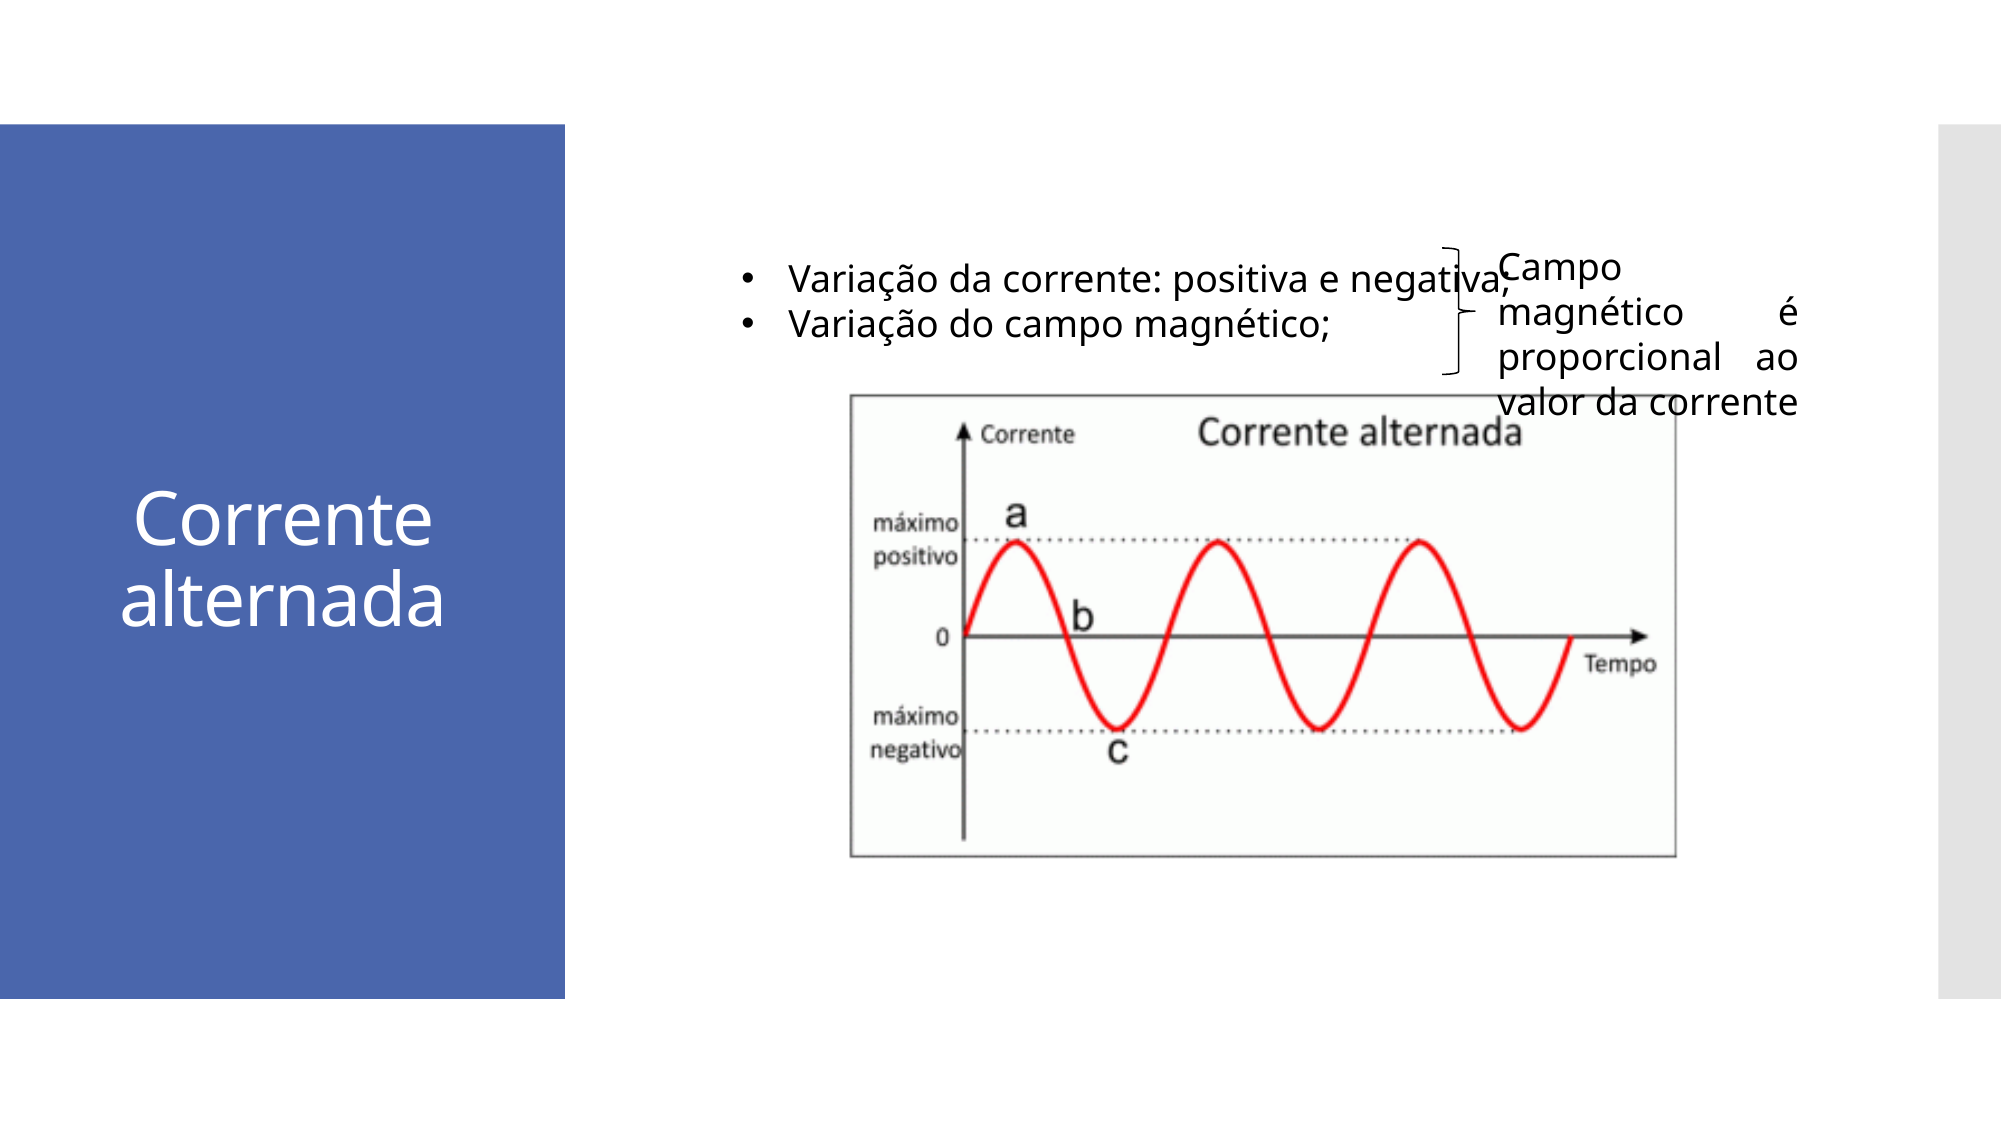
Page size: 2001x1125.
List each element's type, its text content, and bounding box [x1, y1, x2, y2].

text_box Variação da corrente: positiva e negativa; Variação do campo magnético; [726, 247, 1442, 353]
text_box Variação da corrente: positiva e negativa; Variação do campo magnético; [1454, 247, 1482, 353]
title Corrente alternada [41, 184, 525, 940]
text_box Campo magnético é proporcional ao valor da corrente [1482, 235, 1815, 431]
text_box [1442, 247, 1476, 374]
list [828, 374, 1693, 878]
